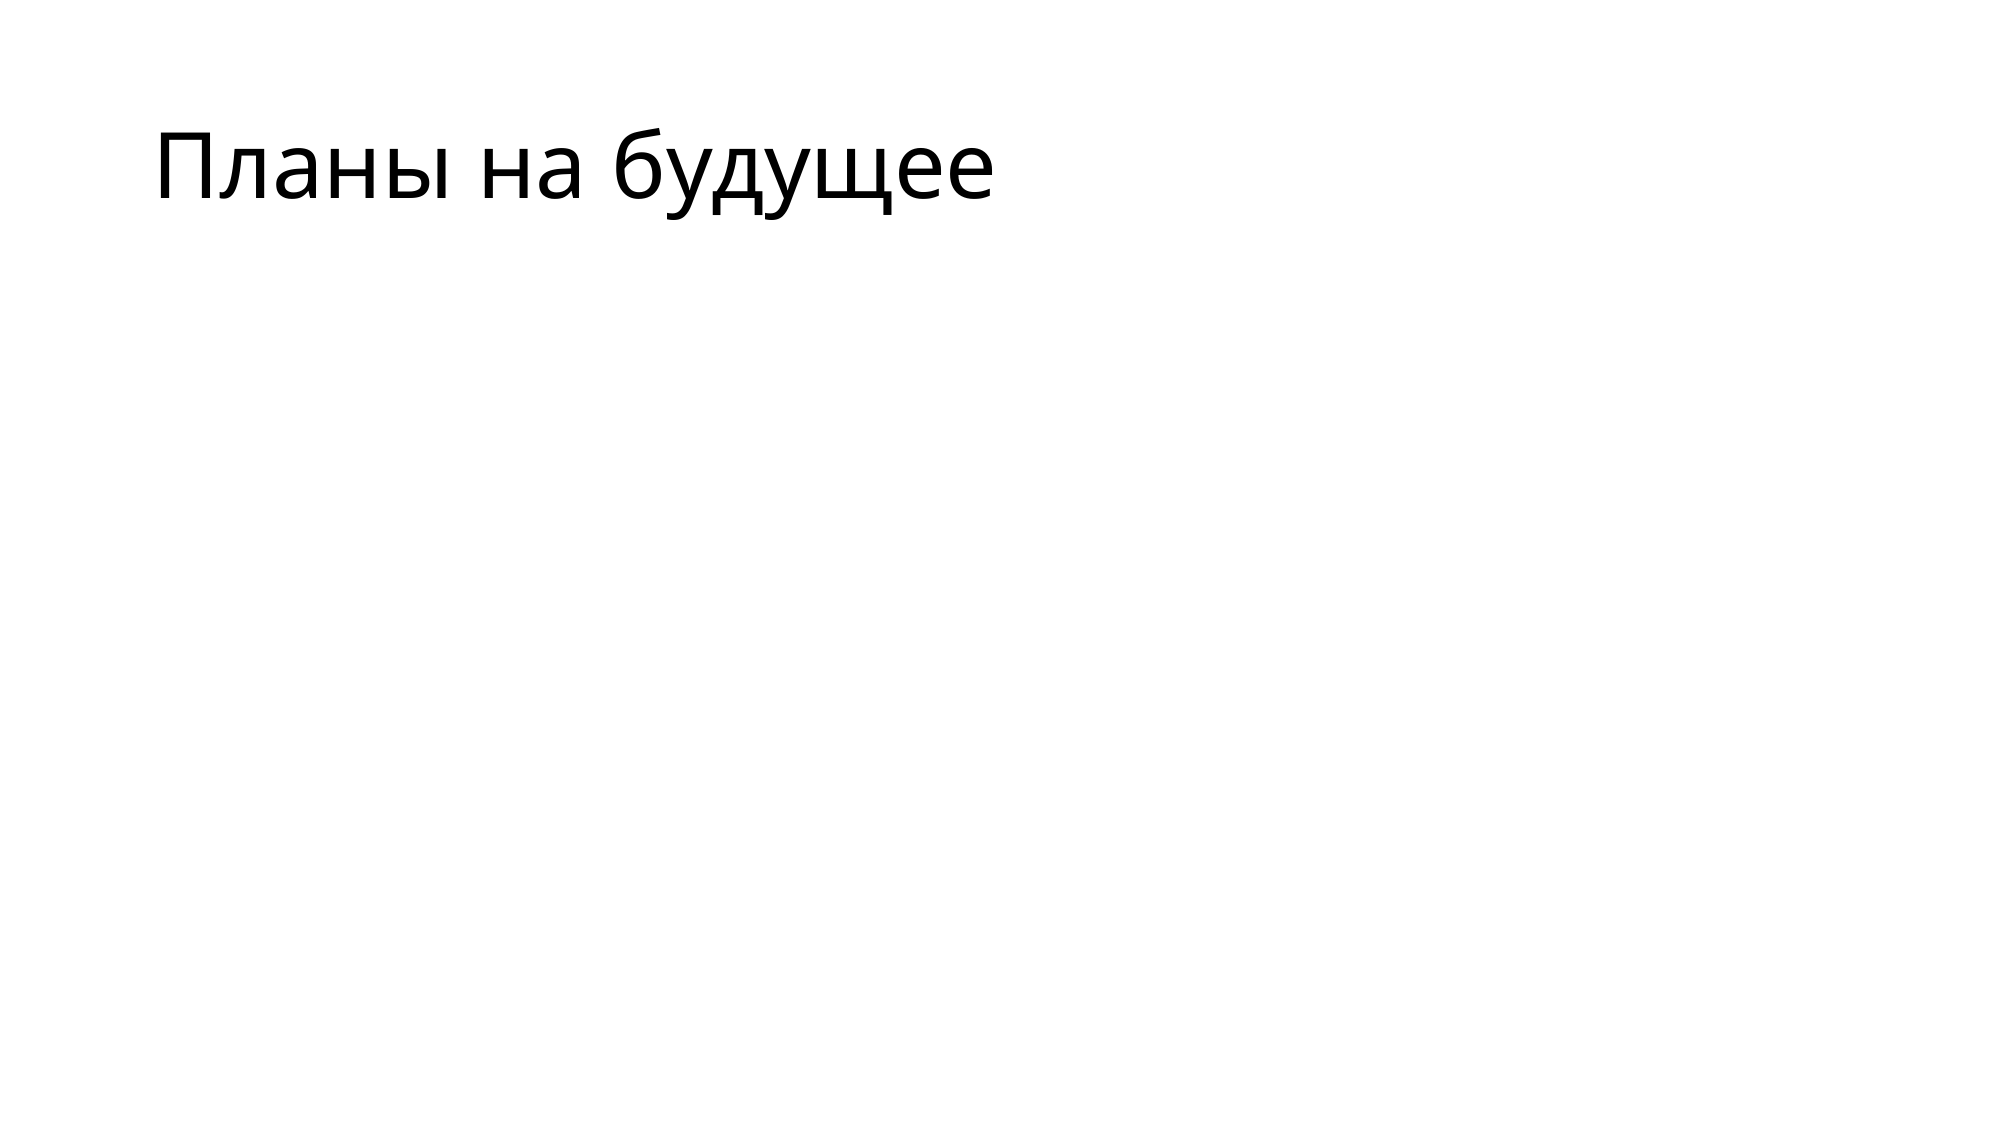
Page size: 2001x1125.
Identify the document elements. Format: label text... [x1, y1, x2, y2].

title Планы на будущее [137, 59, 1863, 278]
